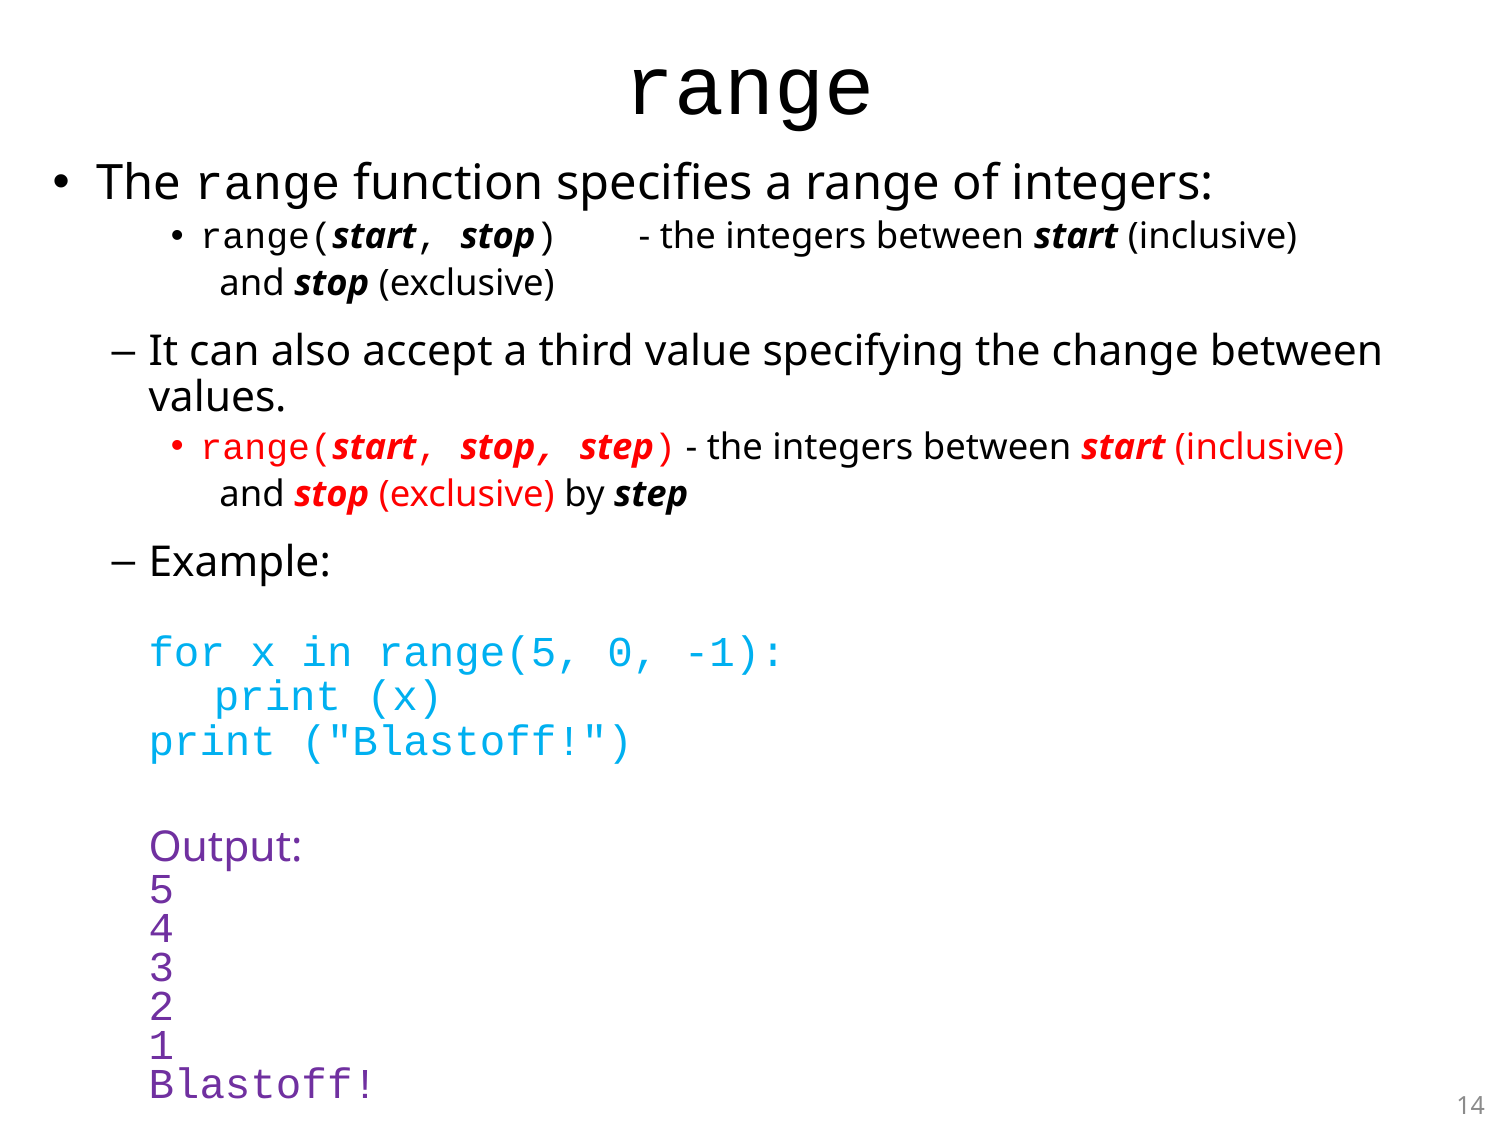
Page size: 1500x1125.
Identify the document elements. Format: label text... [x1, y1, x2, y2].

list The range function specifies a range of integers: range(start, stop) - the integers between start (inclusive) and stop (exclusive) It can also accept a third value specifying the change between values. range(start, stop, step) - the integers between start (inclusive) and stop (exclusive) by step Example: for x in range(5, 0, -1): print (x) print ("Blastoff!") Output: 5 4 3 2 1 Blastoff! [37, 149, 1463, 1125]
title range [0, 0, 1500, 163]
slide_number 14 [1149, 1087, 1500, 1125]
